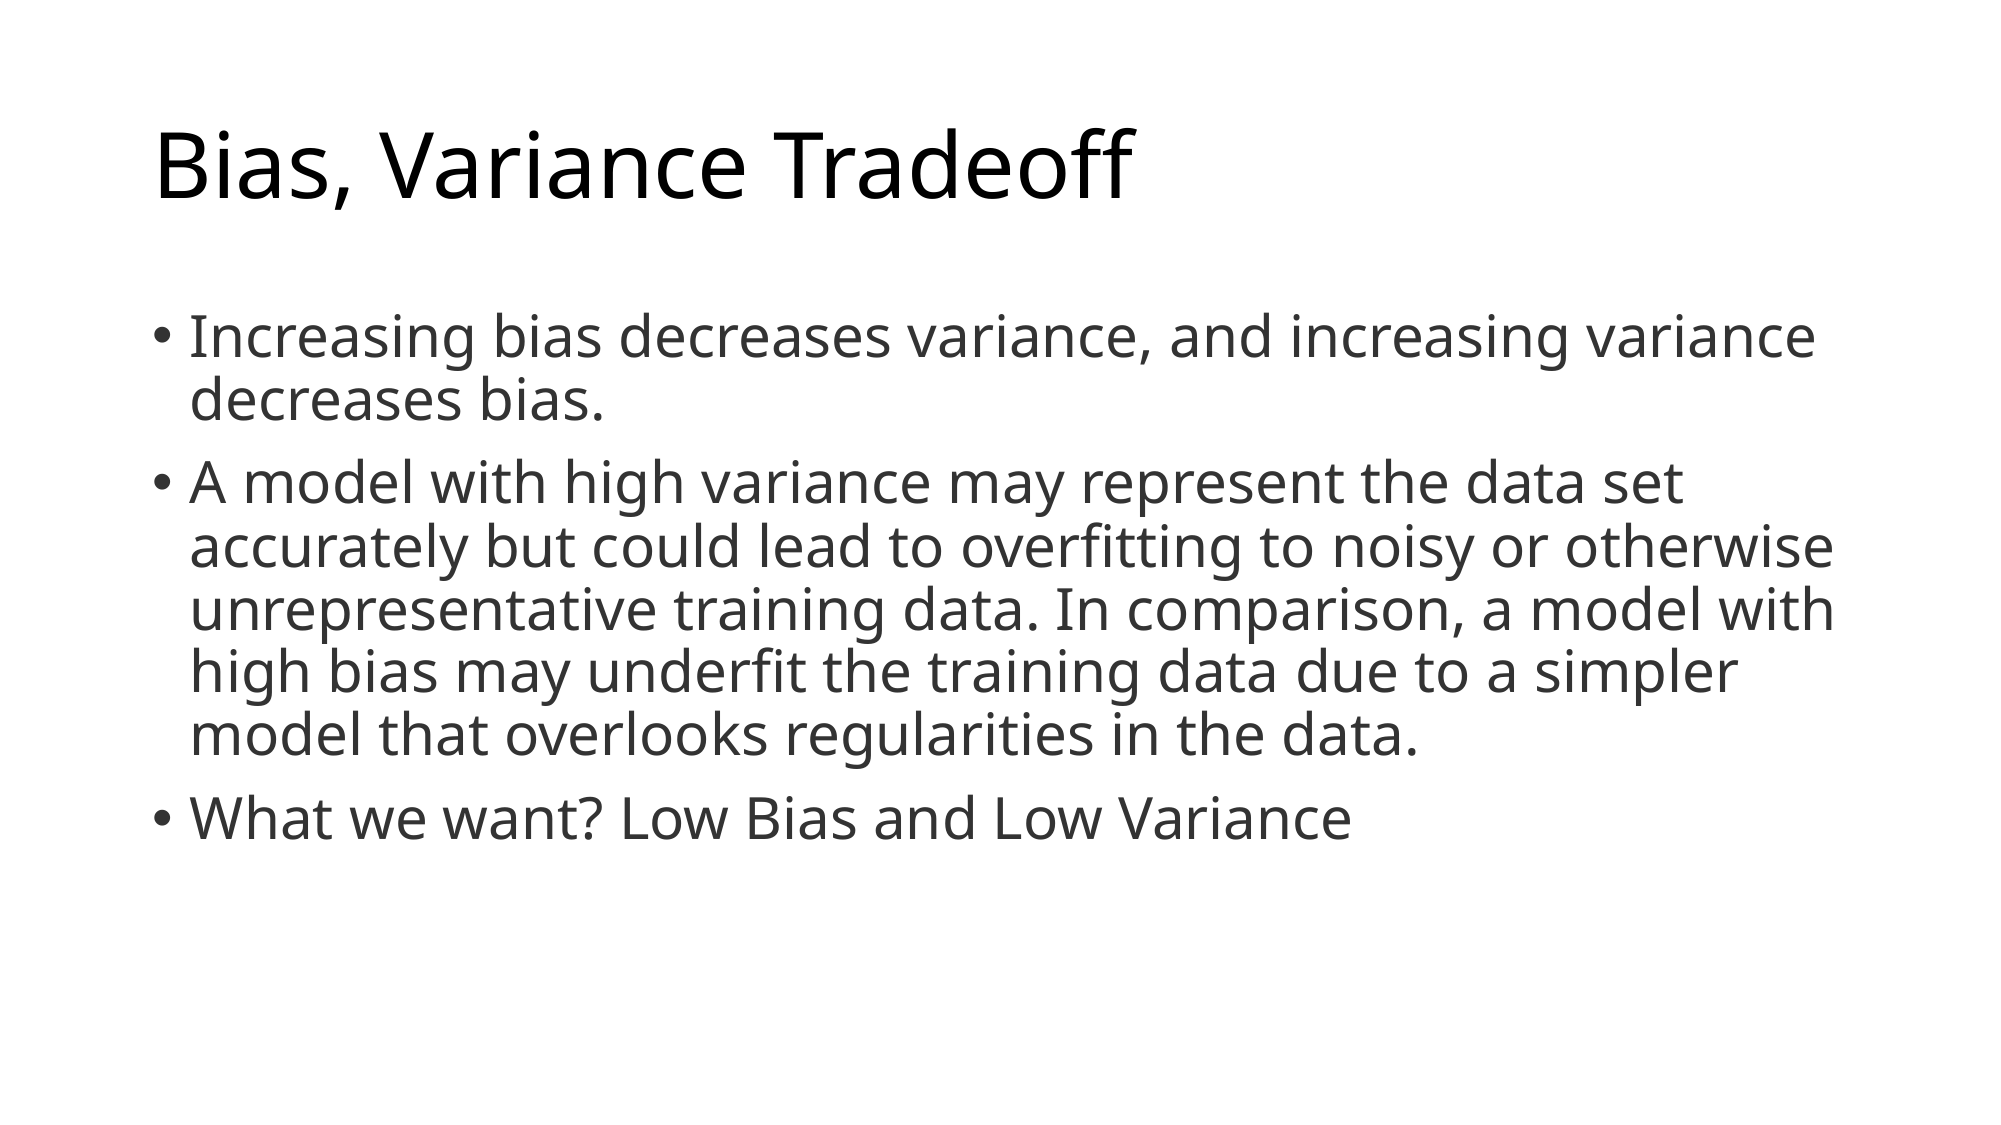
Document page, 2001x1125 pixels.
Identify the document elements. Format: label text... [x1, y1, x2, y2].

title Bias, Variance Tradeoff [137, 59, 1863, 278]
list Increasing bias decreases variance, and increasing variance decreases bias. A model with high variance may represent the data set accurately but could lead to overfitting to noisy or otherwise unrepresentative training data. In comparison, a model with high bias may underfit the training data due to a simpler model that overlooks regularities in the data. What we want? Low Bias and Low Variance [137, 299, 1863, 1014]
